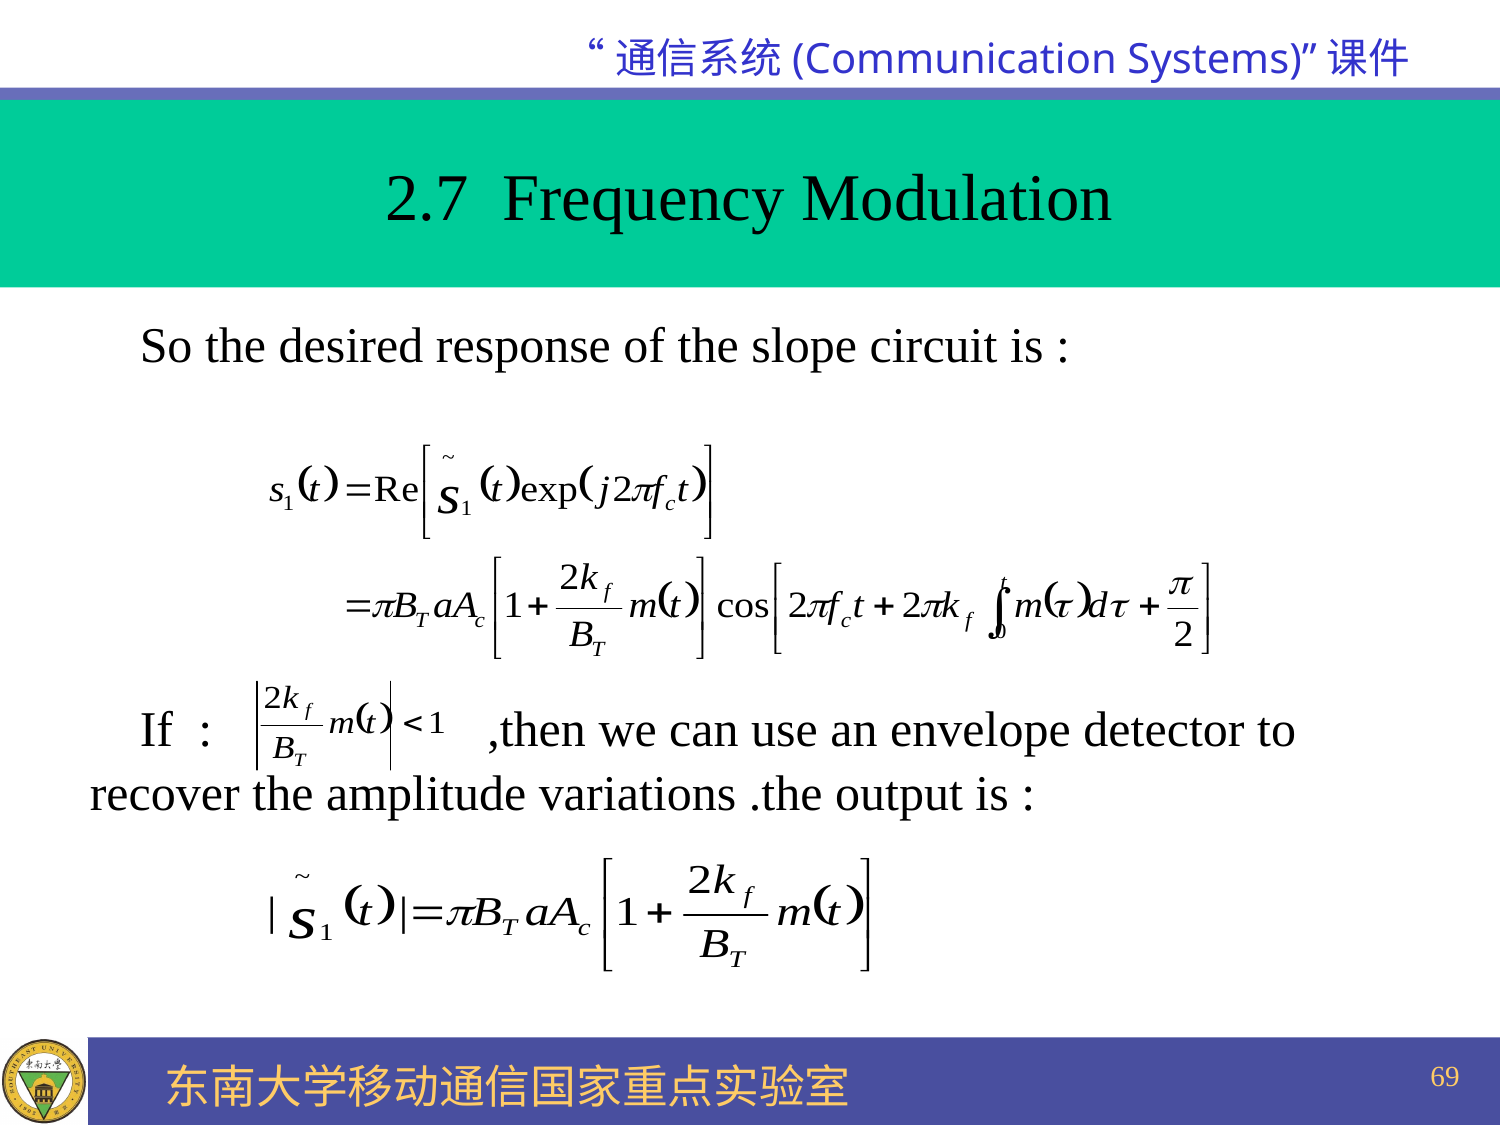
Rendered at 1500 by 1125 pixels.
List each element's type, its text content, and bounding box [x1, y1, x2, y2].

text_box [262, 849, 888, 981]
text_box So the desired response of the slope circuit is : If : ,then we can use an envelope detector to recover the amplitude variations .the output is : [74, 312, 1425, 1000]
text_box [262, 437, 1226, 668]
text_box 2.7 Frequency Modulation [0, 99, 1500, 288]
picture [0, 1038, 88, 1125]
slide_number 69 [1299, 1050, 1475, 1125]
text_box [249, 674, 451, 777]
